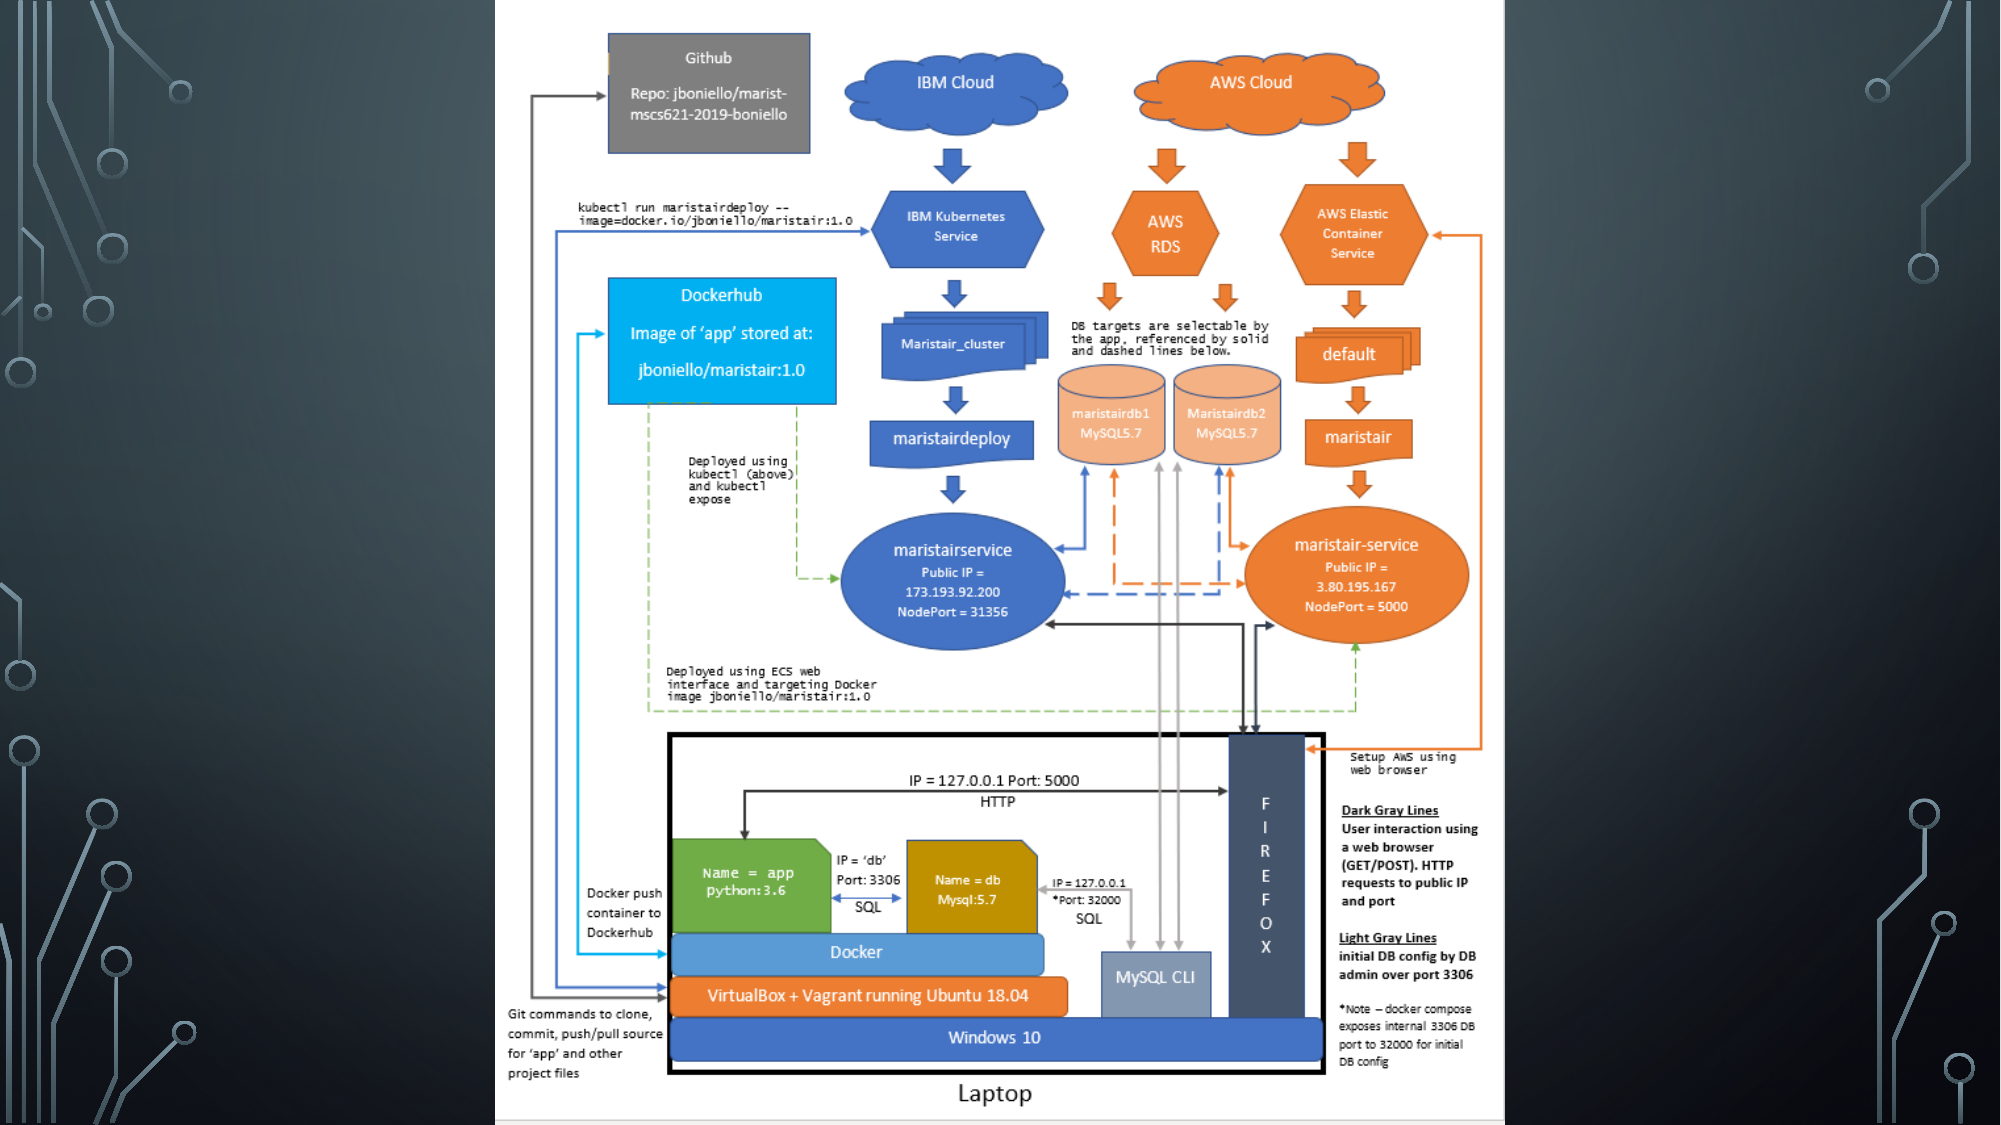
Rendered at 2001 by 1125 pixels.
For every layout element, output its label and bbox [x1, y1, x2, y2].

picture [495, 0, 1505, 1125]
